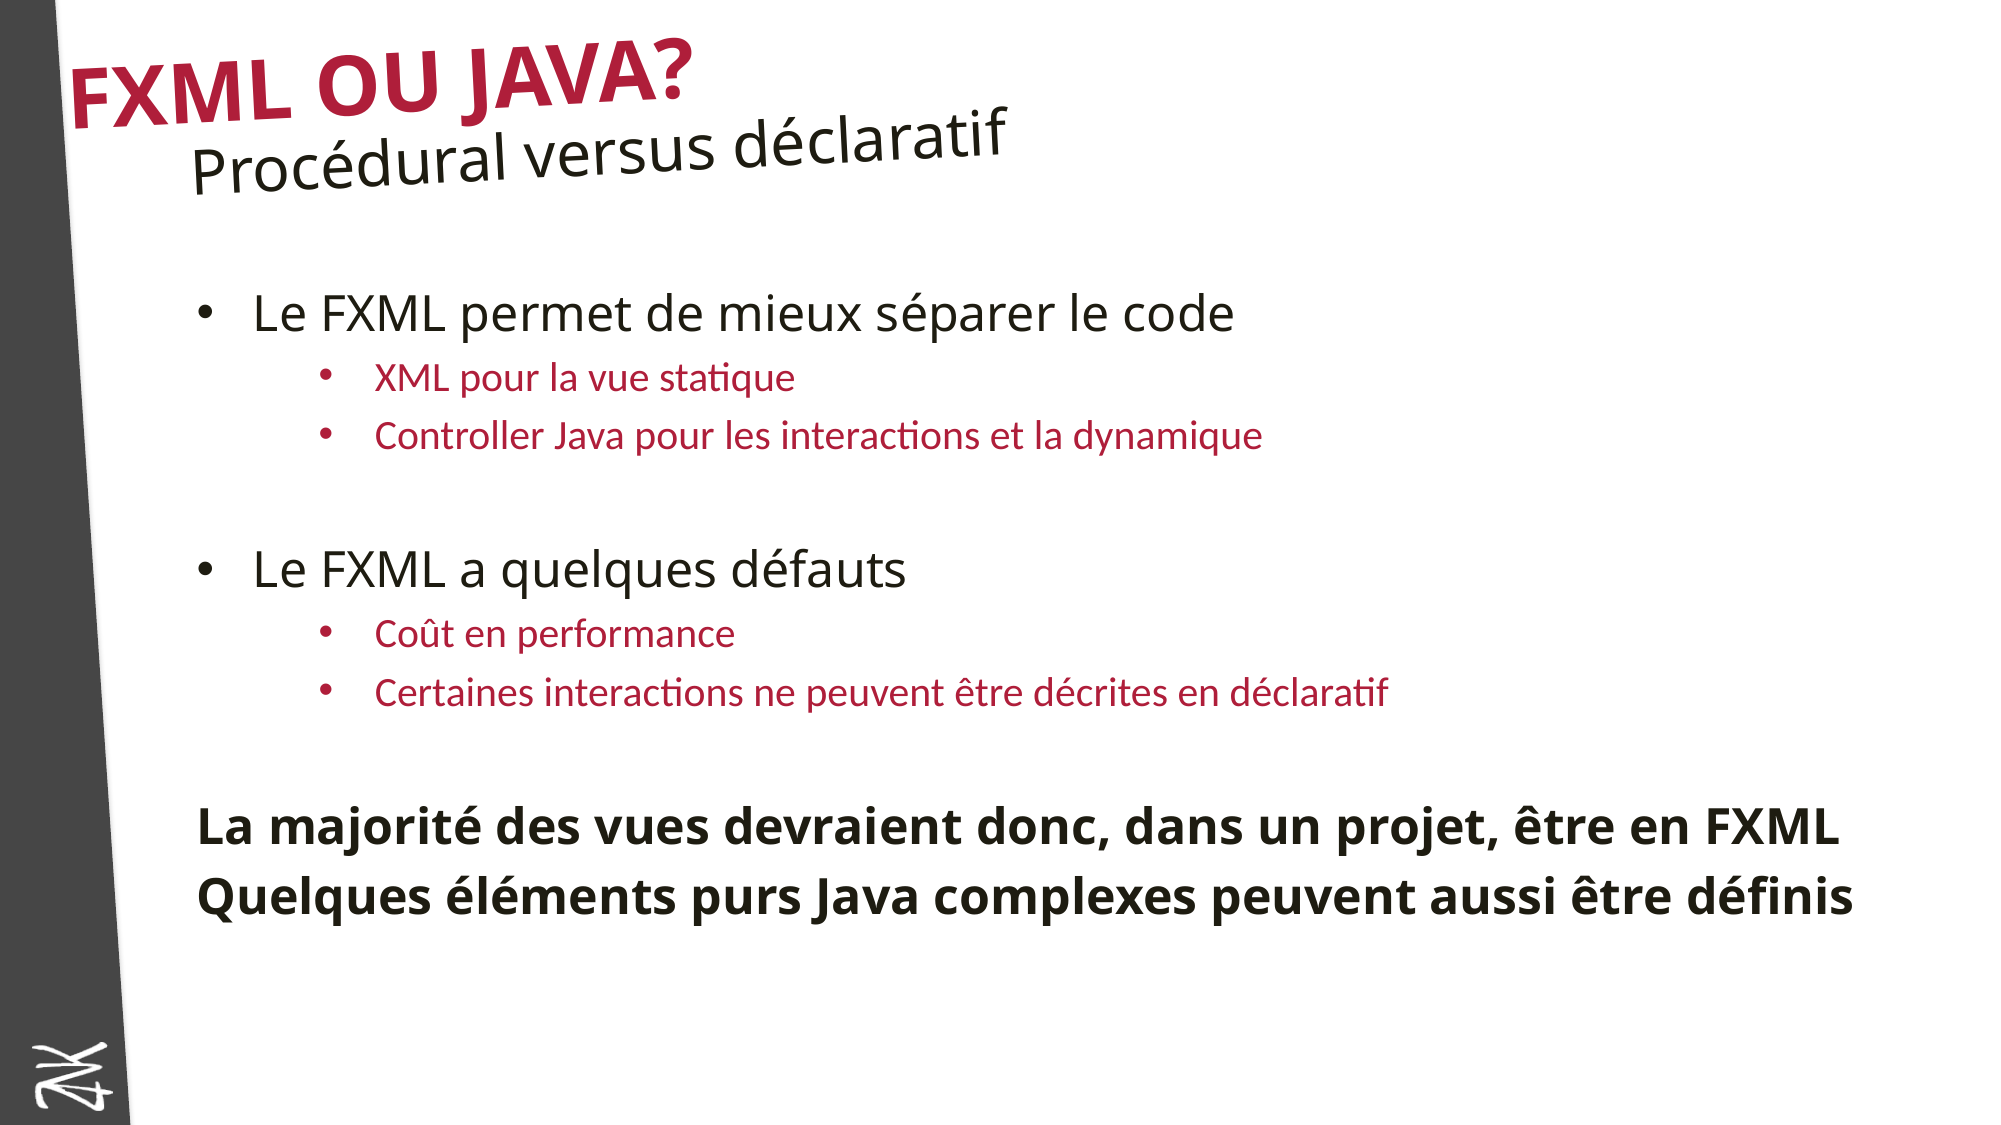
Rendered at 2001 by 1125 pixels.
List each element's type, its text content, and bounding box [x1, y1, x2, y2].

title FXML ou Java? [50, 0, 1369, 160]
picture [32, 1042, 113, 1112]
list Le FXML permet de mieux séparer le code XML pour la vue statique Controller Java pour les interactions et la dynamique Le FXML a quelques défauts Coût en performance Certaines interactions ne peuvent être décrites en déclaratif La majorité des vues devraient donc, dans un projet, être en FXML Quelques éléments purs Java complexes peuvent aussi être définis [181, 273, 2000, 1125]
list Procédural versus déclaratif [173, 69, 1272, 237]
